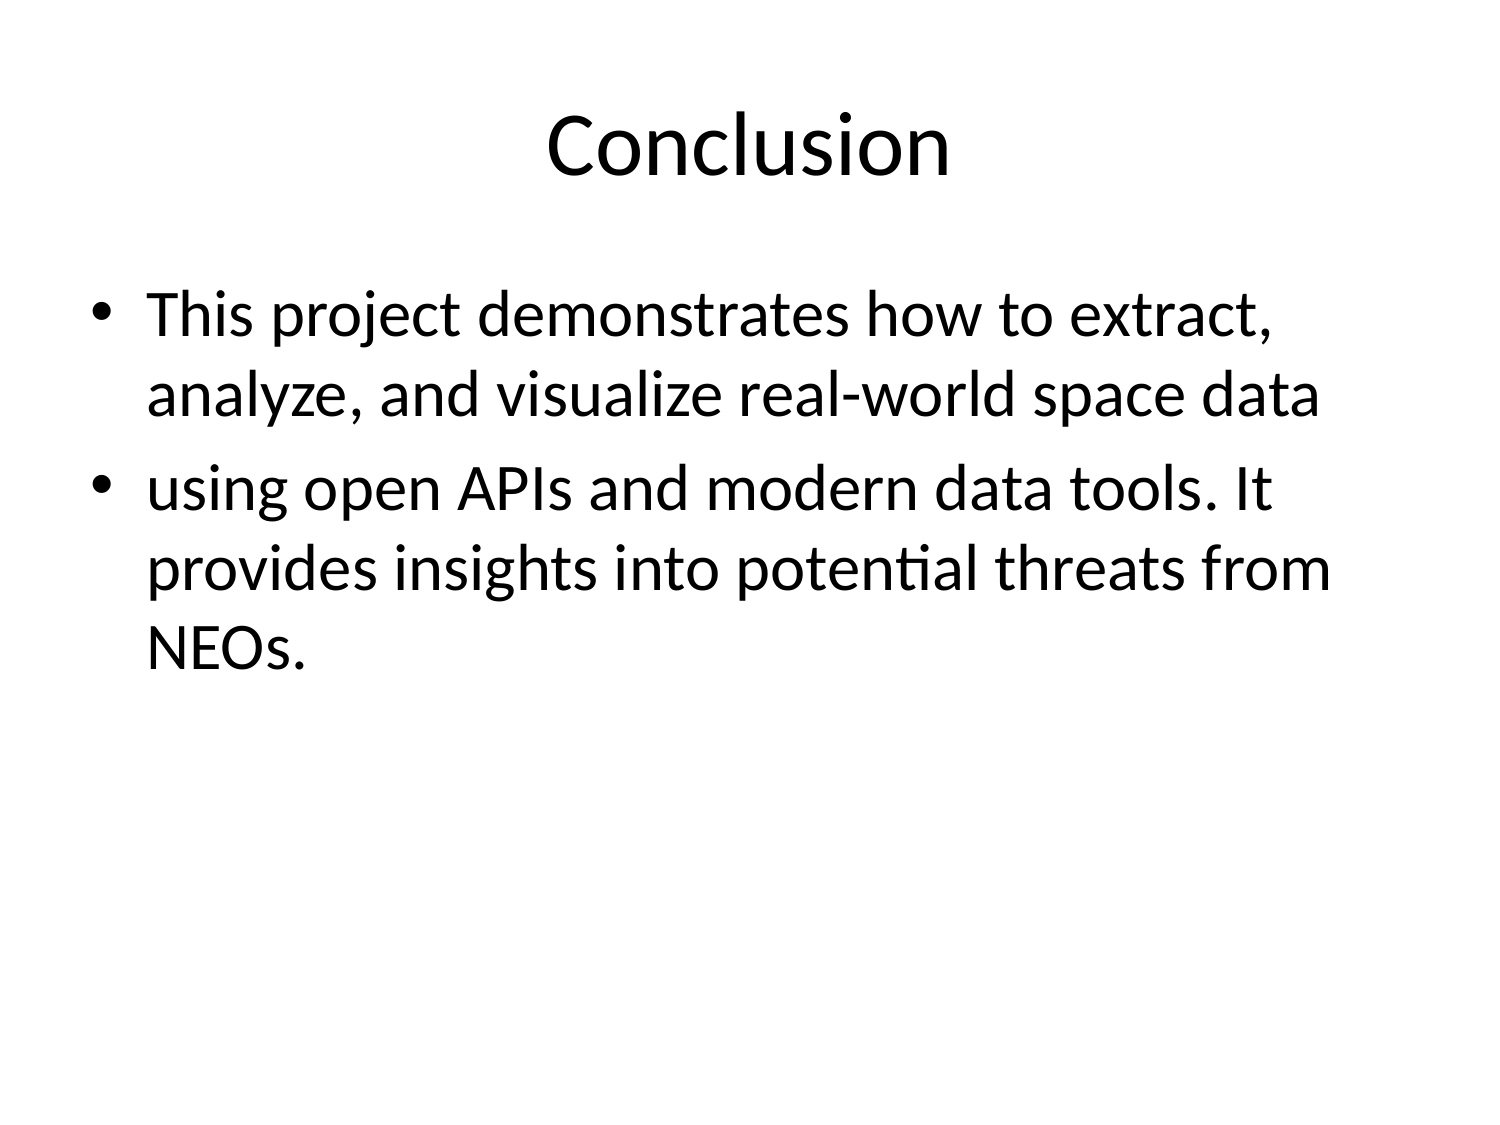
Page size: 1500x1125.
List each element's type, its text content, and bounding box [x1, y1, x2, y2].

title Conclusion [75, 45, 1425, 233]
list This project demonstrates how to extract, analyze, and visualize real-world space data using open APIs and modern data tools. It provides insights into potential threats from NEOs. [75, 262, 1425, 1005]
